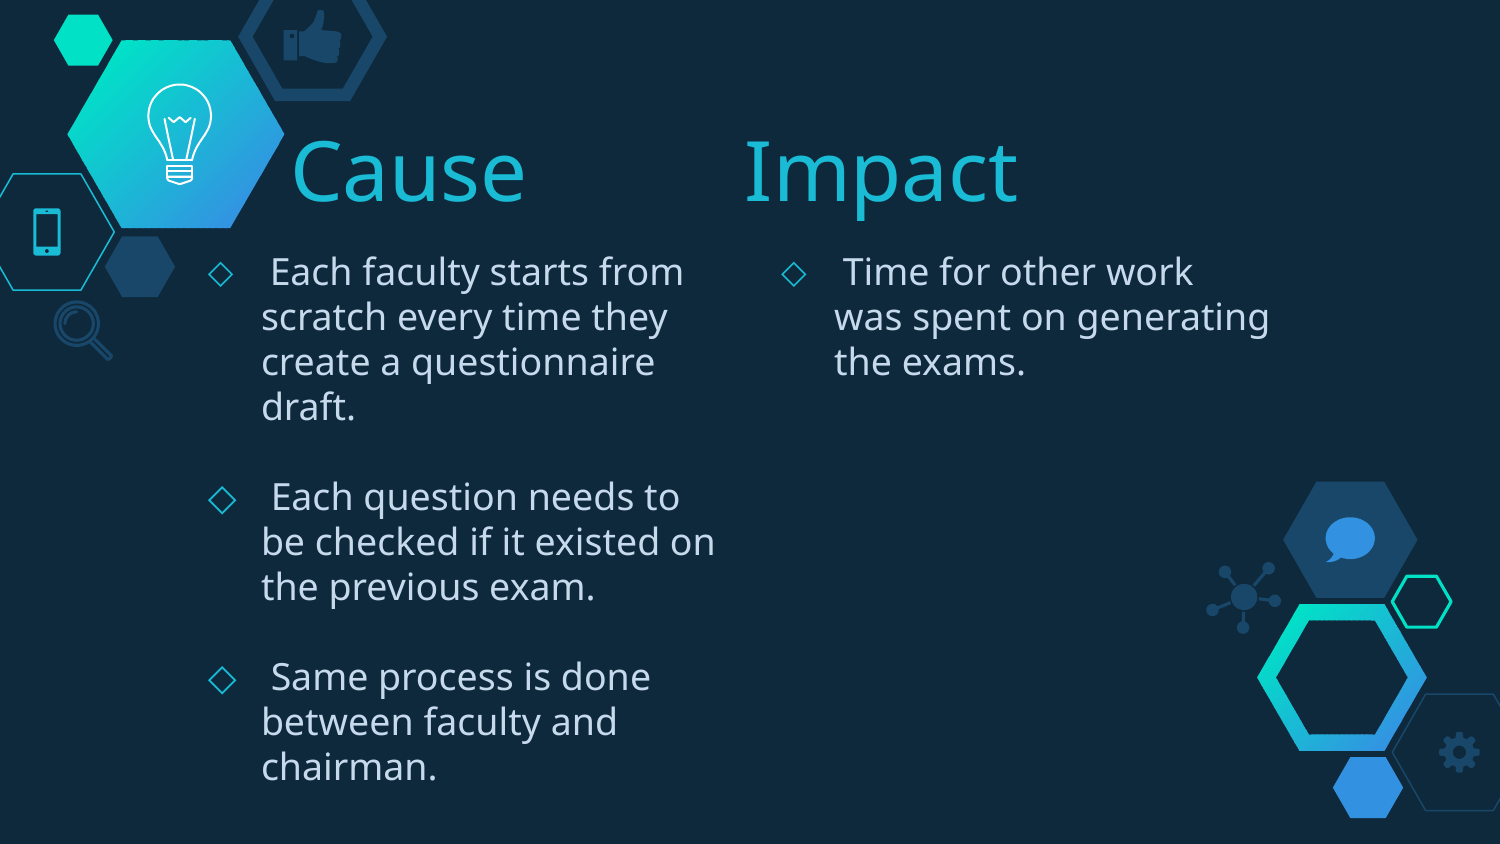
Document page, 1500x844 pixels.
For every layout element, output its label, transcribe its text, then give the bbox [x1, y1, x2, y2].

title Cause Impact [275, 127, 1087, 234]
list Time for other work was spent on generating the exams. [748, 233, 1288, 671]
list Each faculty starts from scratch every time they create a questionnaire draft. Each question needs to be checked if it existed on the previous exam. Same process is done between faculty and chairman. [175, 233, 748, 671]
